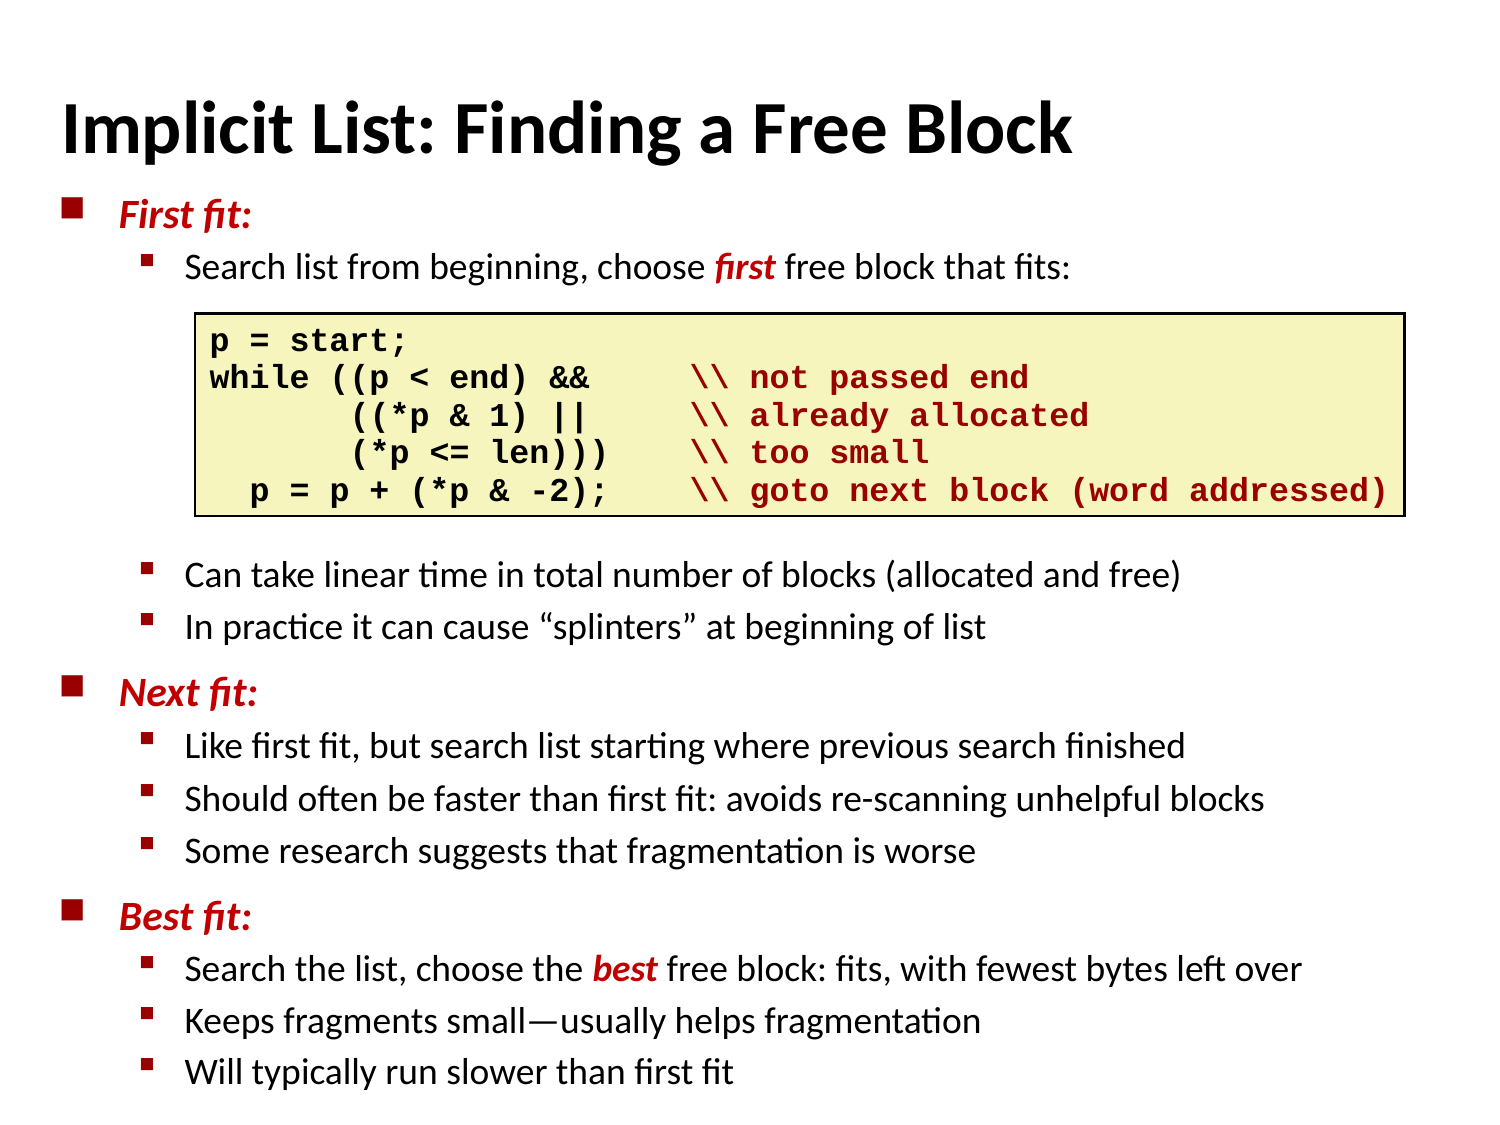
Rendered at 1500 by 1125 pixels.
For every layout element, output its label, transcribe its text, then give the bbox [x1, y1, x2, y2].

title Implicit List: Finding a Free Block [45, 76, 1359, 172]
list First fit: Search list from beginning, choose first free block that fits: Can take linear time in total number of blocks (allocated and free) In practice it can cause “splinters” at beginning of list Next fit: Like first fit, but search list starting where previous search finished Should often be faster than first fit: avoids re-scanning unhelpful blocks Some research suggests that fragmentation is worse Best fit: Search the list, choose the best free block: fits, with fewest bytes left over Keeps fragments small—usually helps fragmentation Will typically run slower than first fit [47, 187, 1411, 1108]
text_box p = start; while ((p < end) && \\ not passed end ((*p & 1) || \\ already allocated (*p <= len))) \\ too small p = p + (*p & -2); \\ goto next block (word addressed) [194, 313, 1405, 517]
